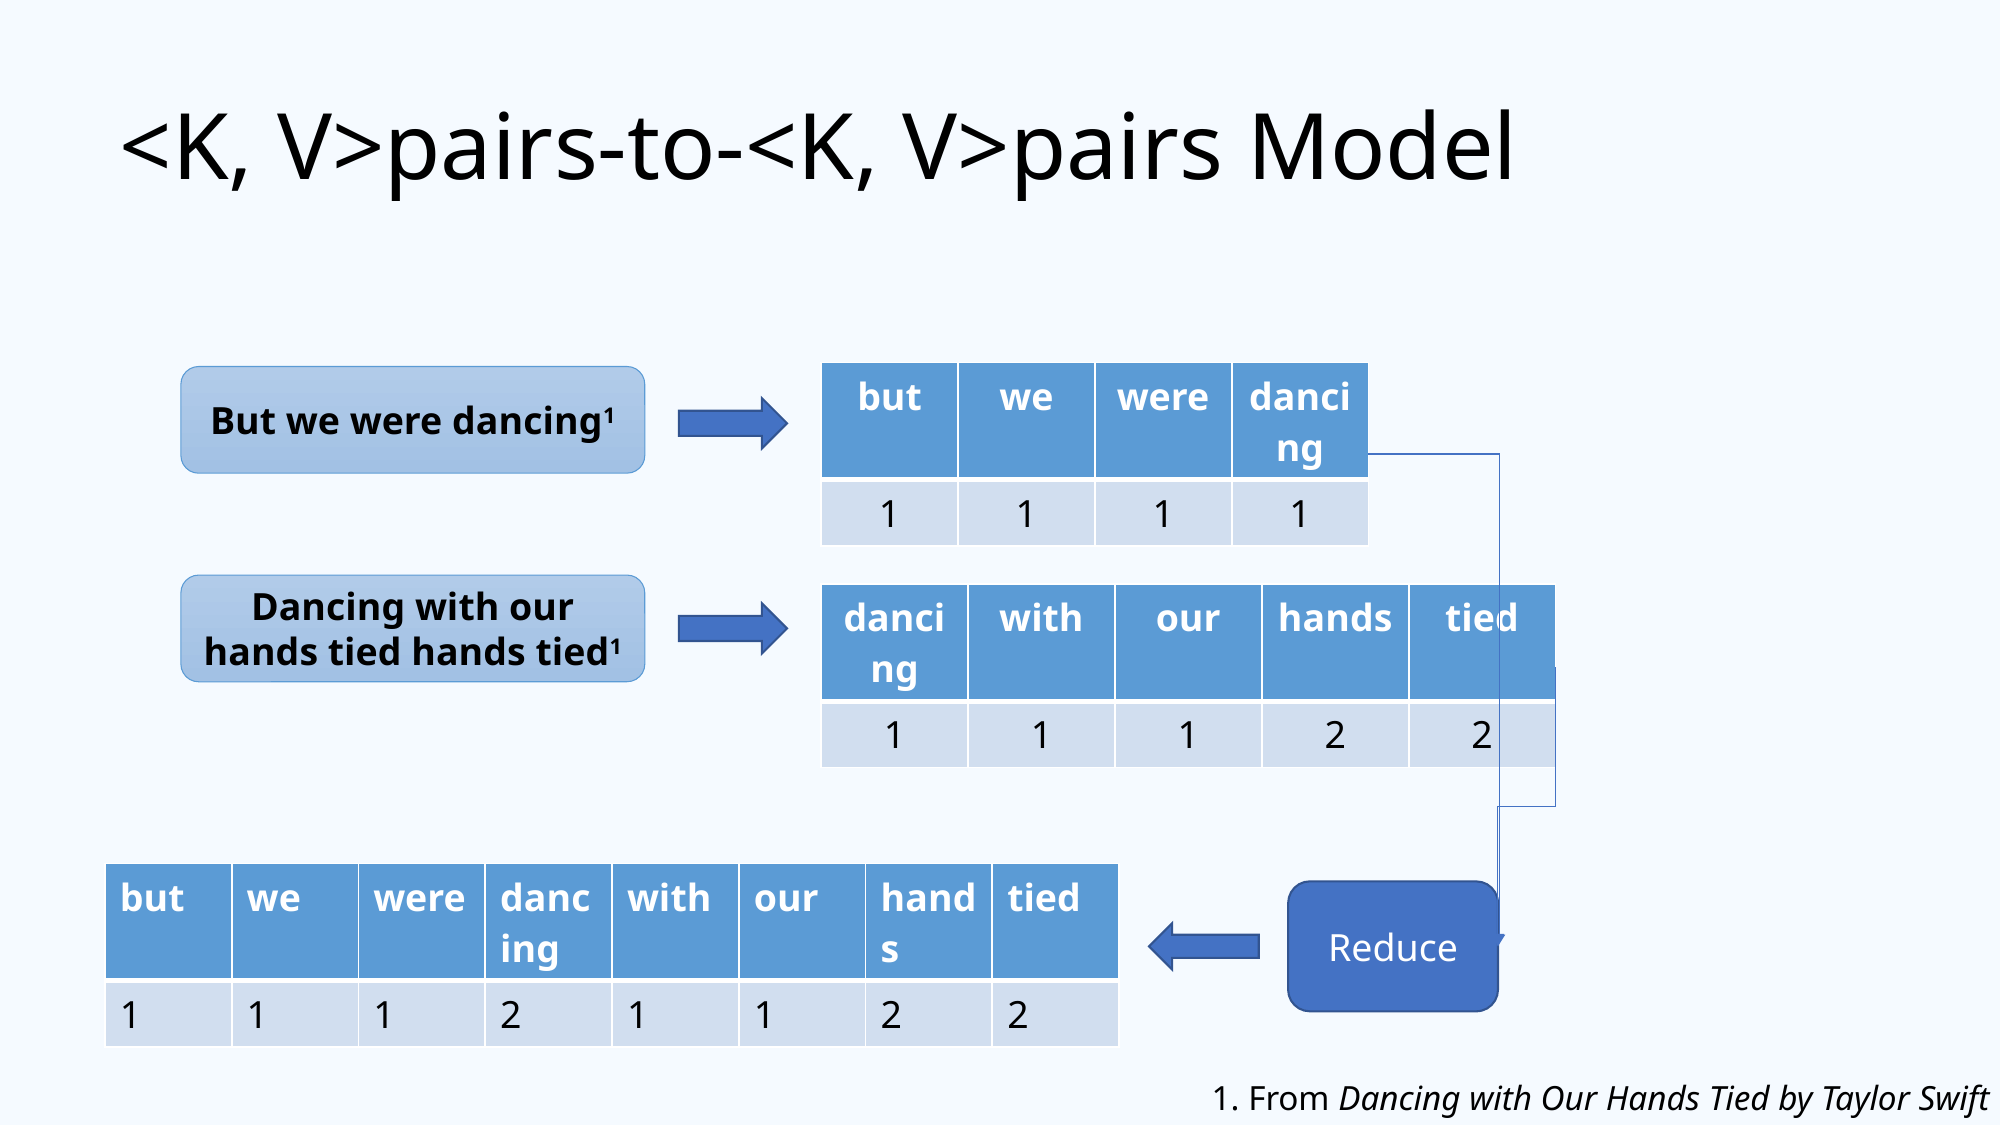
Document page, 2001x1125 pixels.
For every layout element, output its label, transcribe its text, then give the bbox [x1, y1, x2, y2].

table_header but [822, 363, 957, 477]
table_cell 1 [959, 482, 1094, 545]
text_box 1. From Dancing with Our Hands Tied by Taylor Swift [1196, 1070, 2000, 1125]
table_cell 1 [822, 482, 957, 545]
table_cell 1 [1096, 482, 1231, 545]
table_cell 1 [1116, 704, 1261, 767]
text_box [1497, 667, 1556, 947]
table_header tied [993, 864, 1118, 978]
table_header with [613, 864, 738, 978]
table_header but [106, 864, 231, 978]
table_header hands [866, 864, 991, 978]
table_header dancing [1233, 363, 1368, 477]
table_header with [969, 585, 1114, 699]
text_box But we were dancing1 [180, 365, 646, 474]
table_cell 1 [822, 704, 967, 767]
table_cell 2 [866, 983, 991, 1046]
text_box [677, 395, 789, 451]
table_cell 2 [1263, 704, 1368, 767]
table_header dancing [486, 864, 611, 978]
table_header dancing [822, 585, 967, 699]
title <K, V>pairs-to-<K, V>pairs Model [104, 41, 1830, 259]
table_cell 2 [993, 983, 1118, 1046]
table_cell 1 [740, 983, 865, 1046]
text_box Reduce [1287, 880, 1500, 1013]
table_header our [1116, 585, 1261, 699]
table_header were [1096, 363, 1231, 477]
table_header tied [1500, 585, 1555, 667]
table_header were [359, 864, 484, 978]
table_cell 1 [233, 983, 358, 1046]
table_header hands [1263, 585, 1368, 699]
table_header we [233, 864, 358, 978]
table_cell 1 [106, 983, 231, 1046]
text_box Dancing with our hands tied hands tied1 [180, 574, 646, 683]
table_header we [959, 363, 1094, 477]
table_cell 1 [1233, 482, 1368, 545]
text_box [1147, 920, 1260, 973]
table_cell 2 [486, 983, 611, 1046]
table_header our [740, 864, 865, 978]
text_box [677, 600, 789, 657]
table_cell 1 [613, 983, 738, 1046]
table_cell 1 [969, 704, 1114, 767]
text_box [1368, 445, 1498, 947]
table_cell 1 [359, 983, 484, 1046]
